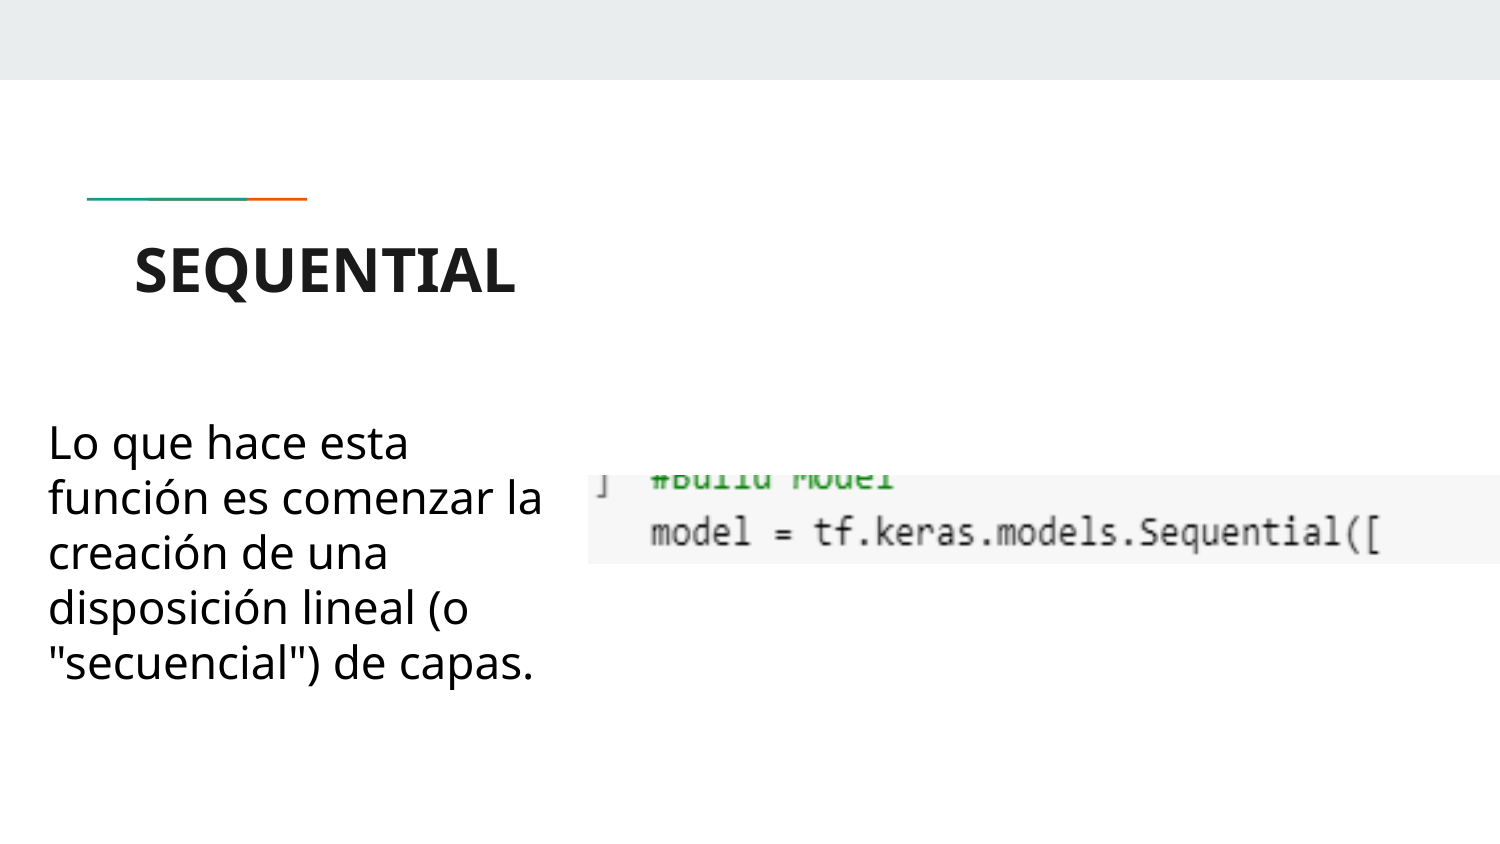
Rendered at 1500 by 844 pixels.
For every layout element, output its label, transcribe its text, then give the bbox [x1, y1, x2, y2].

title SEQUENTIAL [119, 216, 1381, 322]
picture [587, 475, 1500, 564]
text_box Lo que hace esta función es comenzar la creación de una disposición lineal (o "secuencial") de capas. [33, 398, 578, 704]
